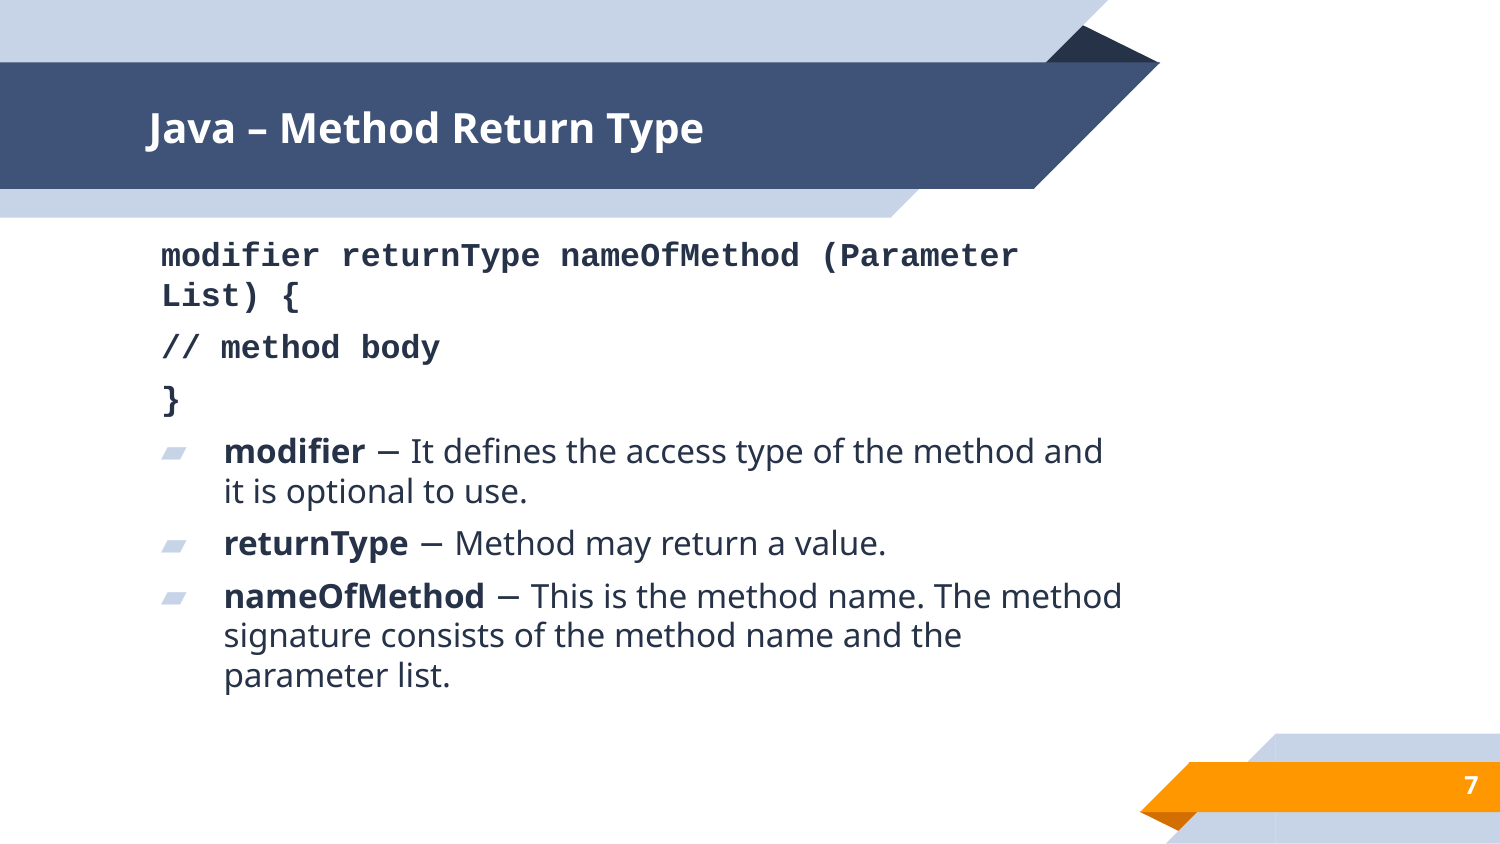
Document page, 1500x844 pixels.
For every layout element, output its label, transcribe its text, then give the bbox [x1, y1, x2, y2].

slide_number 7 [1249, 760, 1494, 813]
title Java – Method Return Type [133, 64, 1035, 190]
list modifier returnType nameOfMethod (Parameter List) { // method body } modifier − It defines the access type of the method and it is optional to use. returnType − Method may return a value. nameOfMethod − This is the method name. The method signature consists of the method name and the parameter list. [133, 217, 1140, 734]
